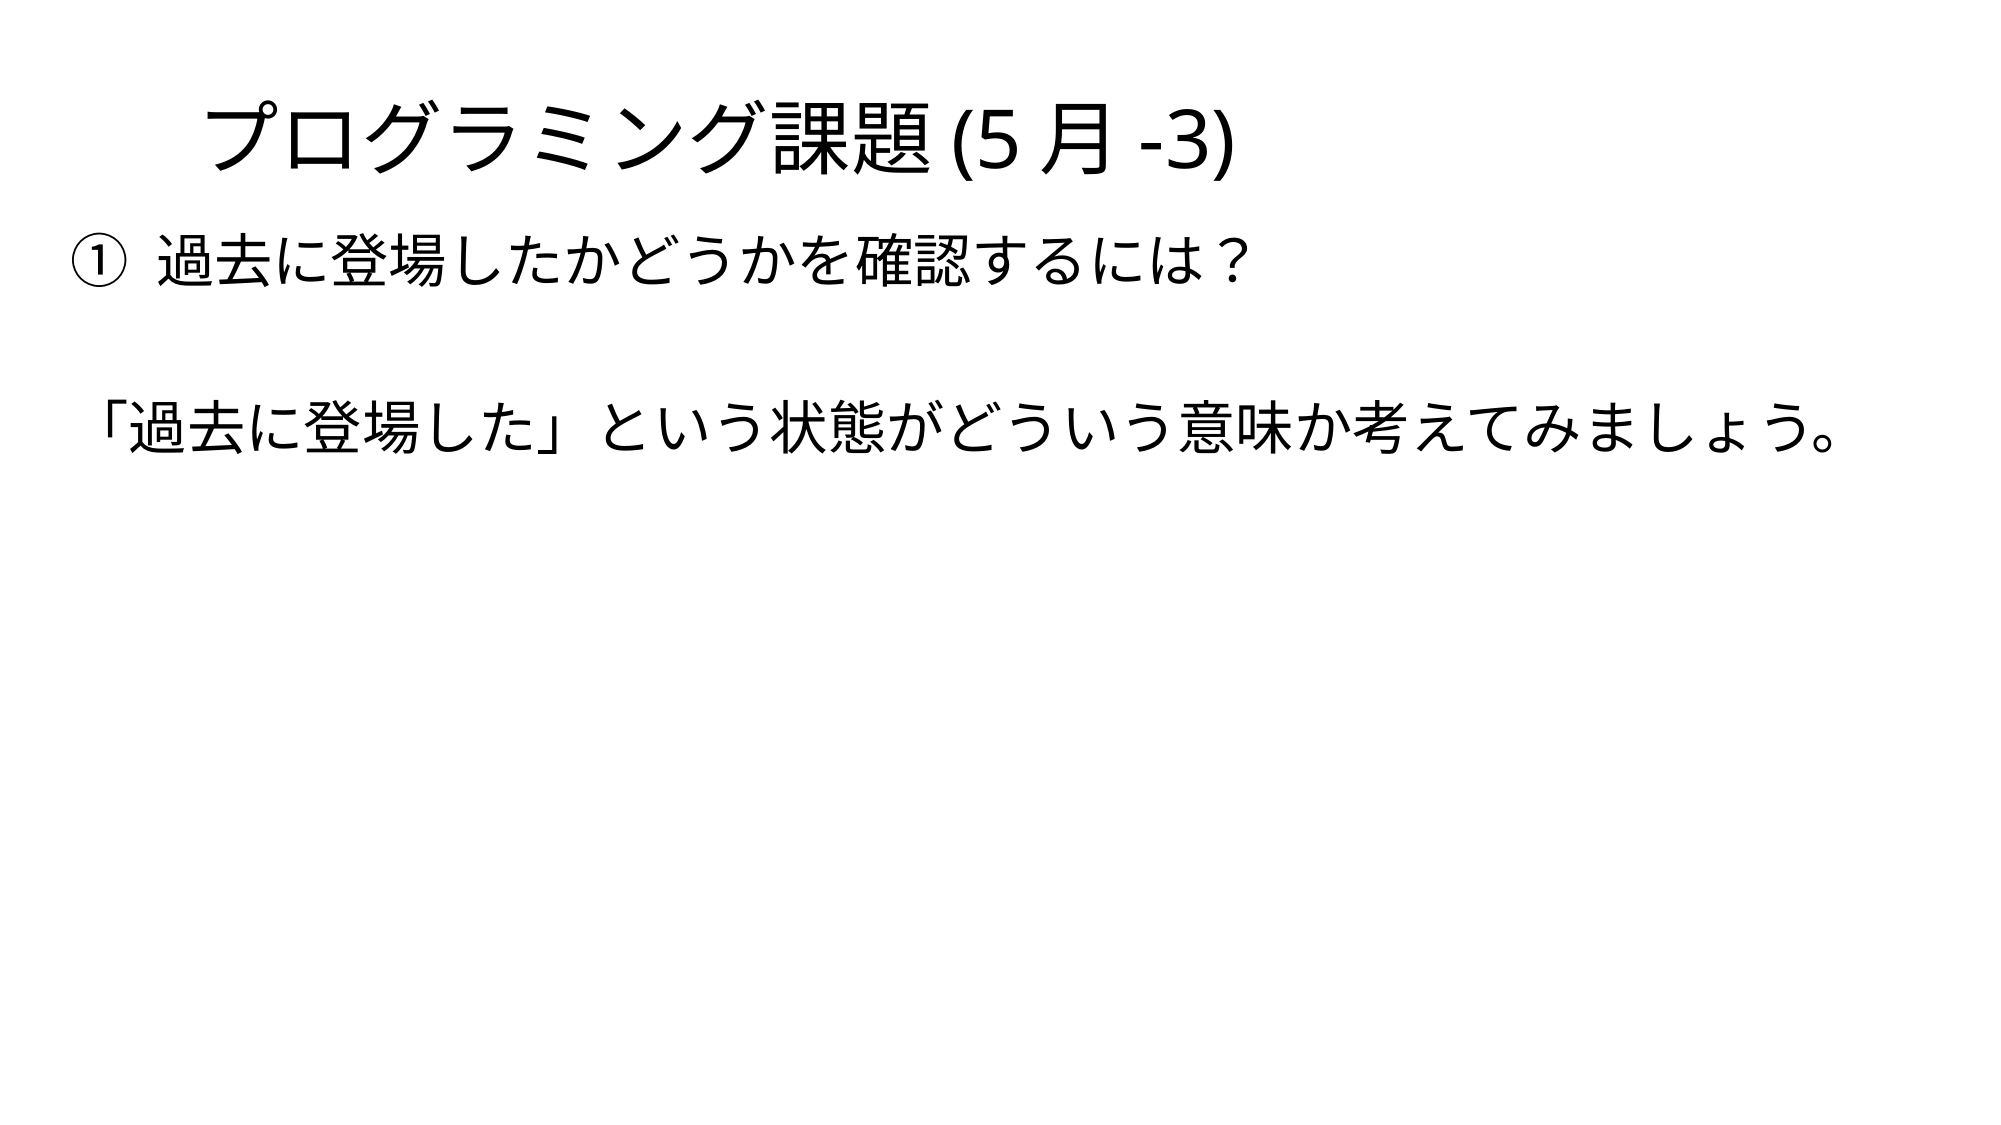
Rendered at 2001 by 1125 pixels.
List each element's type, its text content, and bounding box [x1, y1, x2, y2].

list ① 過去に登場したかどうかを確認するには？ 「過去に登場した」という状態がどういう意味か考えてみましょう。 [55, 224, 1973, 1035]
title プログラミング課題(5月-3) [183, 90, 1851, 194]
